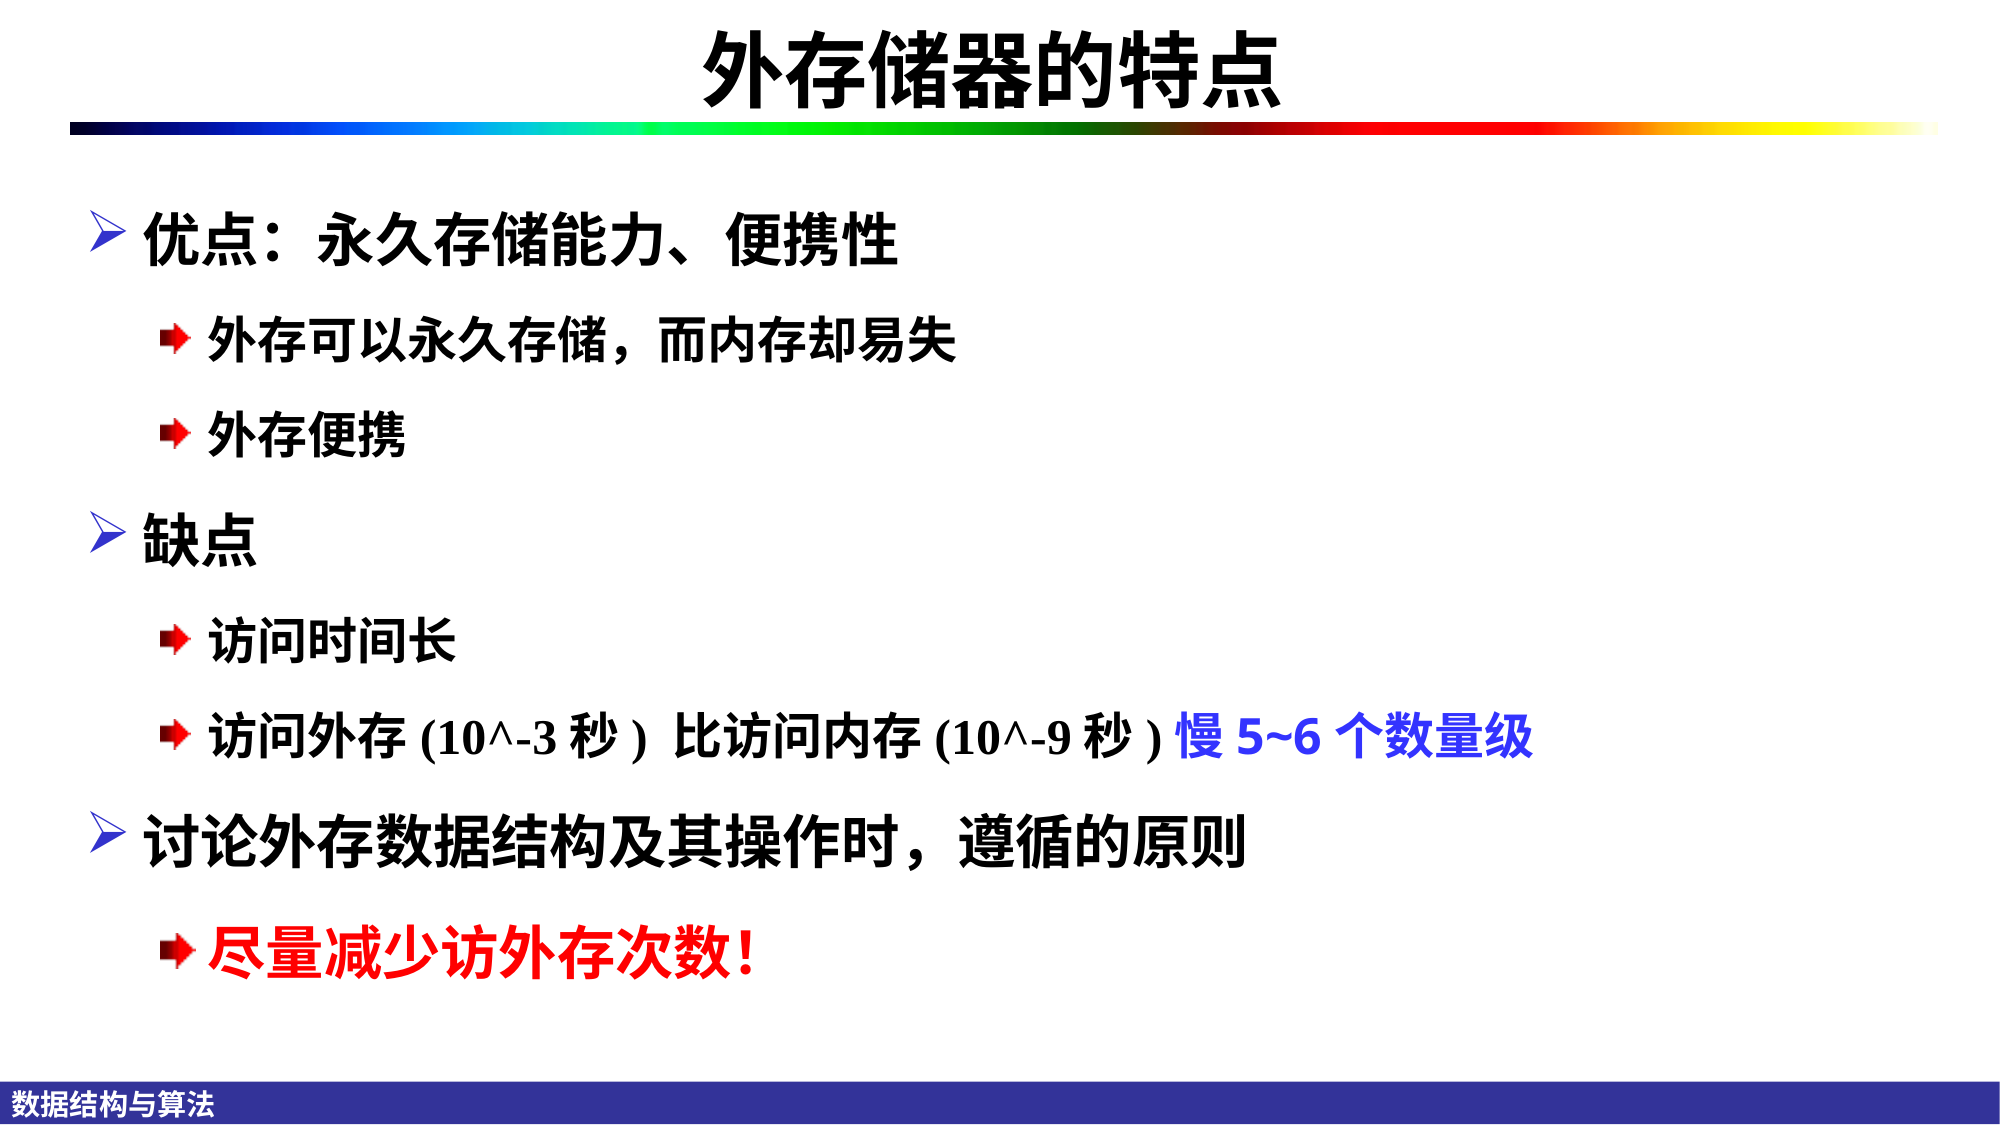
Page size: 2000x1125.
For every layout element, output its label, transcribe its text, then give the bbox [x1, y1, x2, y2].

picture [160, 624, 191, 655]
picture [160, 933, 196, 969]
picture [160, 418, 191, 449]
title 外存储器的特点 [0, 0, 2000, 138]
list 优点：永久存储能力、便携性 外存可以永久存储，而内存却易失 外存便携 缺点 访问时间长 访问外存(10^-3秒) 比访问内存(10^-9秒)慢5~6个数量级 讨论外存数据结构及其操作时，遵循的原则 尽量减少访外存次数！ [70, 160, 1697, 1071]
picture [160, 719, 191, 750]
picture [160, 323, 191, 354]
